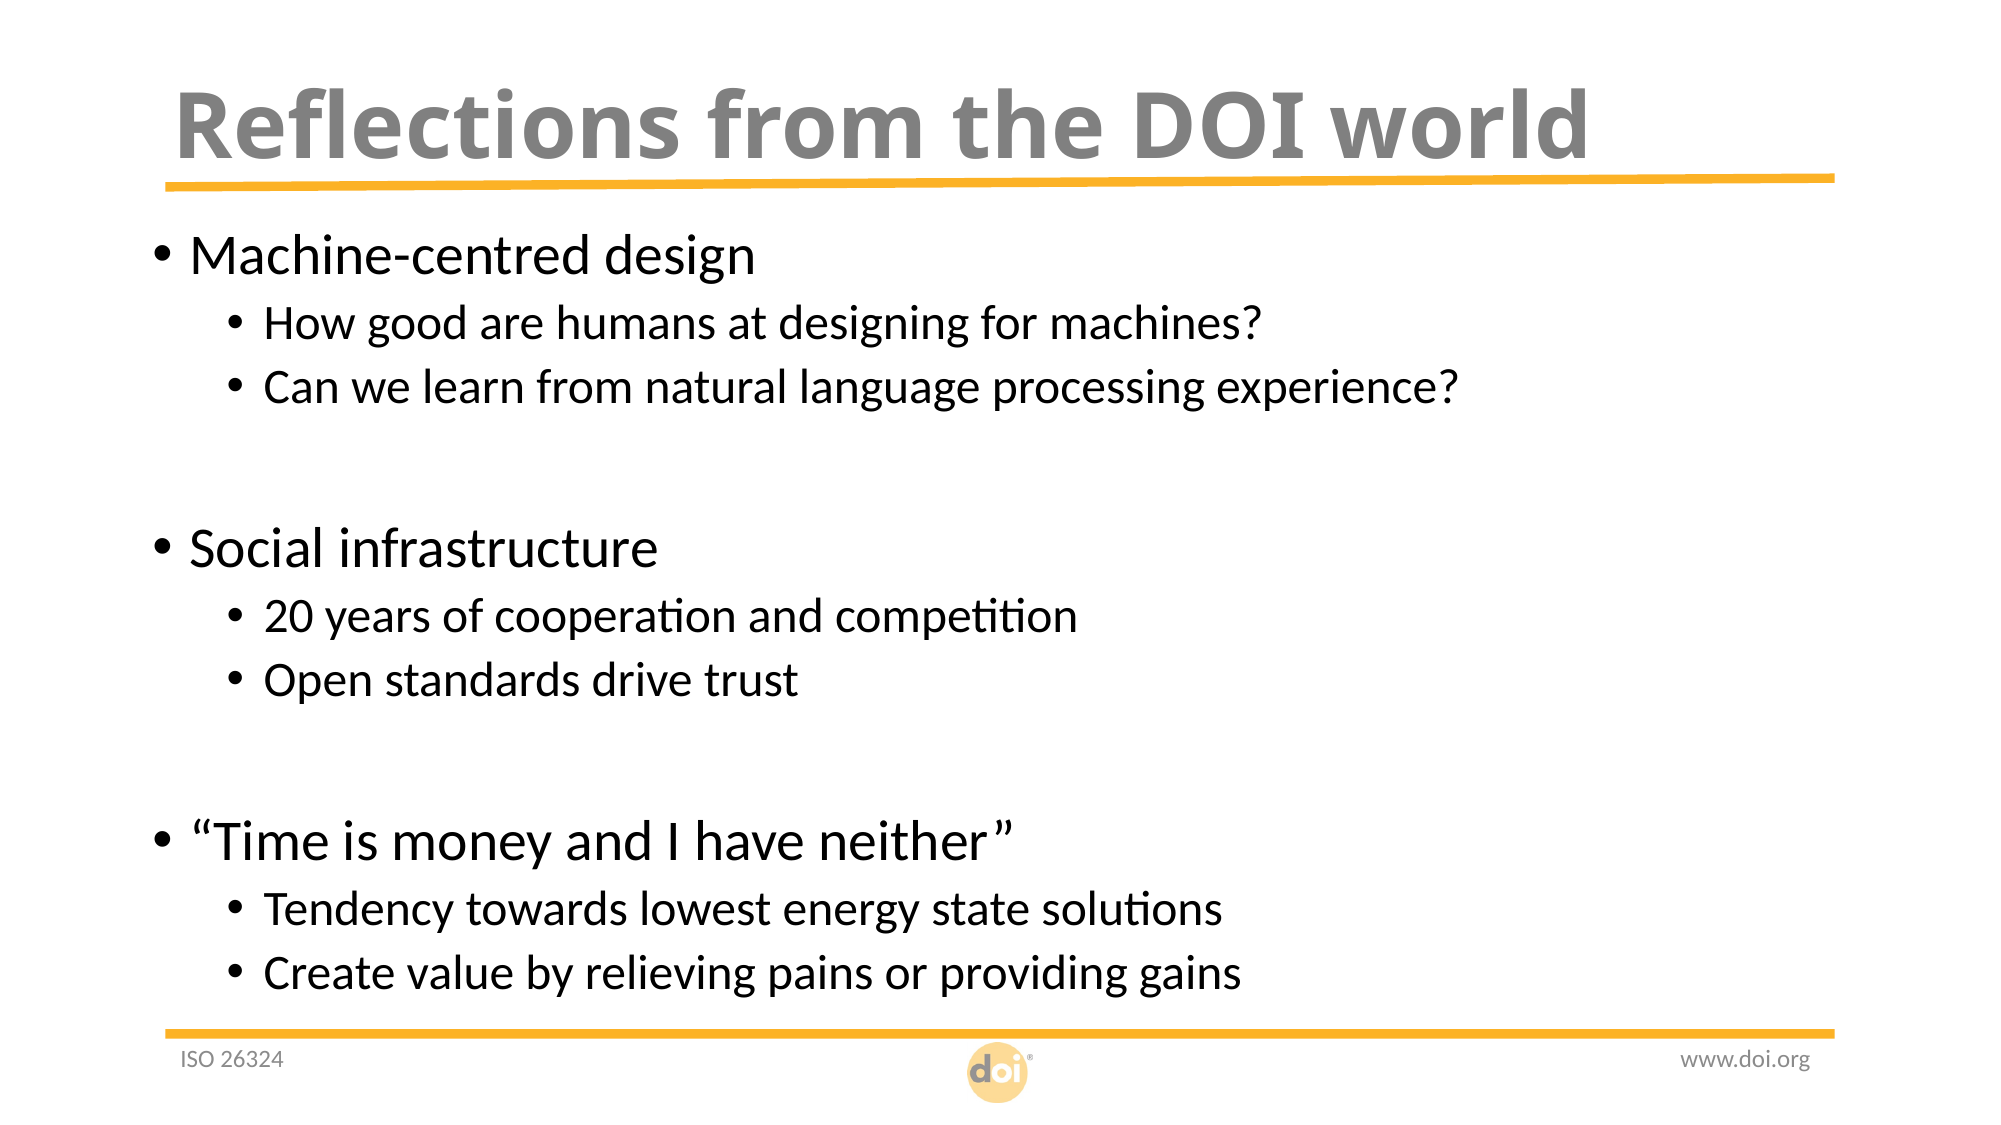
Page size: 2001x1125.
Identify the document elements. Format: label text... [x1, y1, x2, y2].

footer ISO 26324 www.doi.org [165, 1027, 1835, 1088]
picture [967, 1042, 1033, 1103]
list Machine-centred design How good are humans at designing for machines? Can we learn from natural language processing experience? Social infrastructure 20 years of cooperation and competition Open standards drive trust “Time is money and I have neither” Tendency towards lowest energy state solutions Create value by relieving pains or providing gains [137, 217, 1863, 1014]
